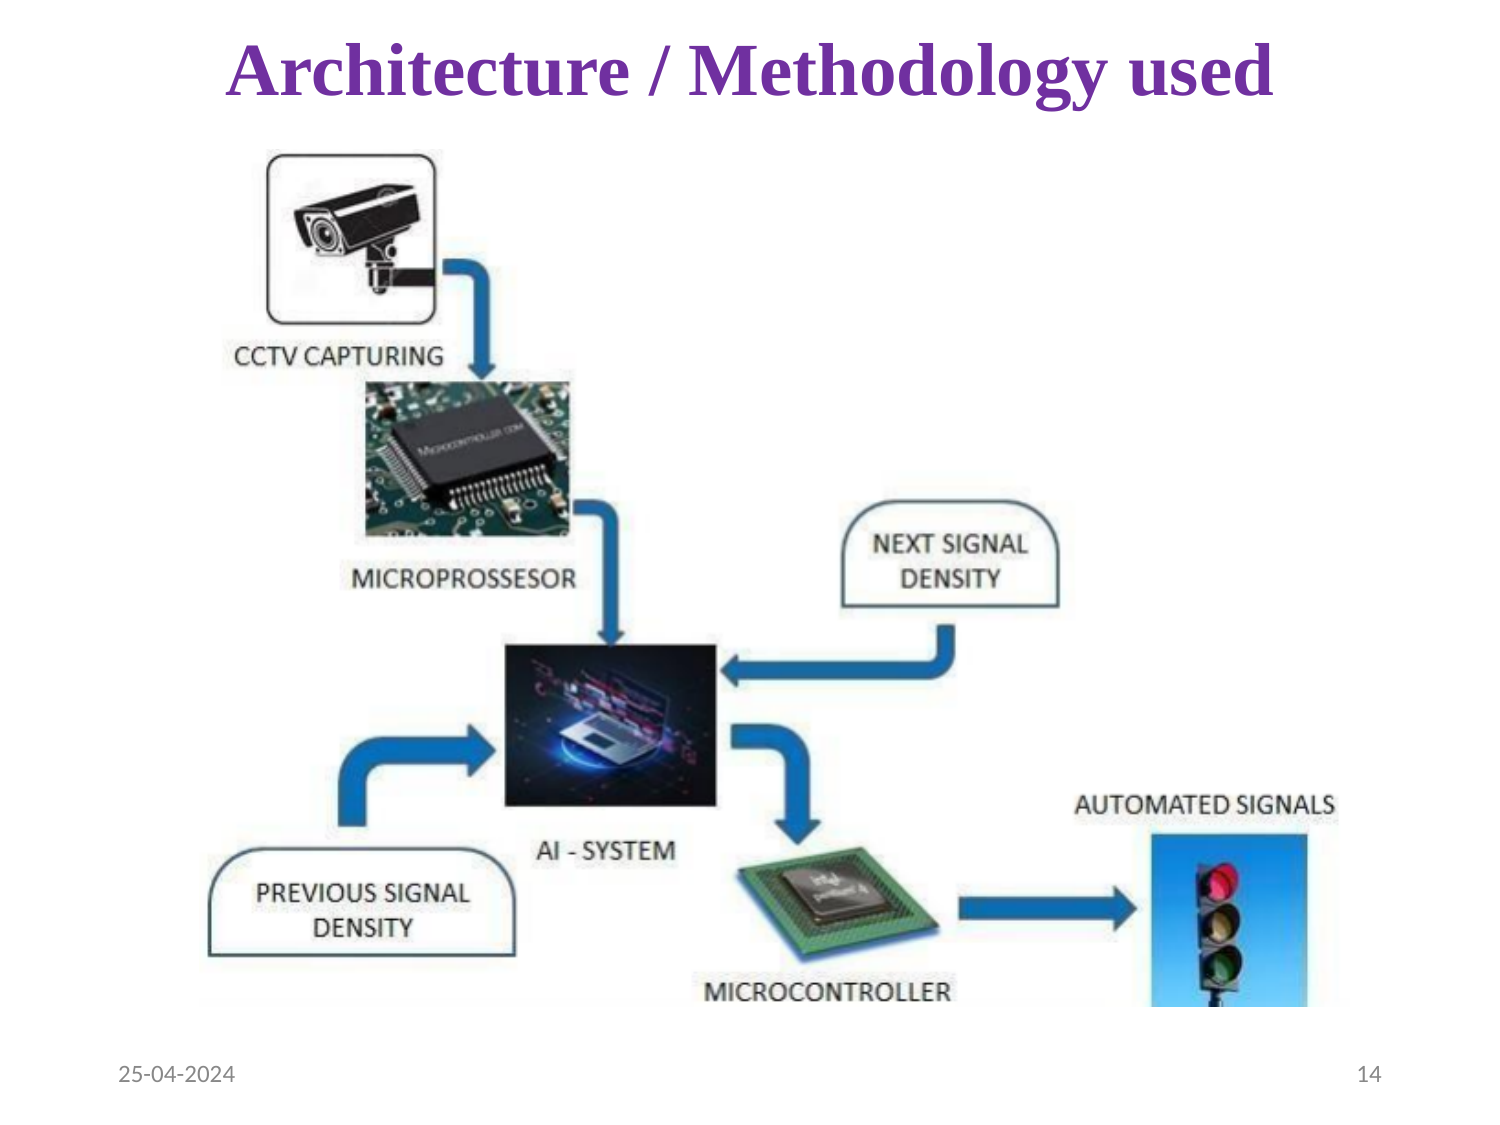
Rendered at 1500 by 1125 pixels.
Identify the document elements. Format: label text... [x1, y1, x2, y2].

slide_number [103, 1042, 441, 1103]
slide_number 14 [1059, 1042, 1397, 1103]
picture [199, 149, 1350, 1008]
title Architecture / Methodology used [103, 27, 1397, 115]
